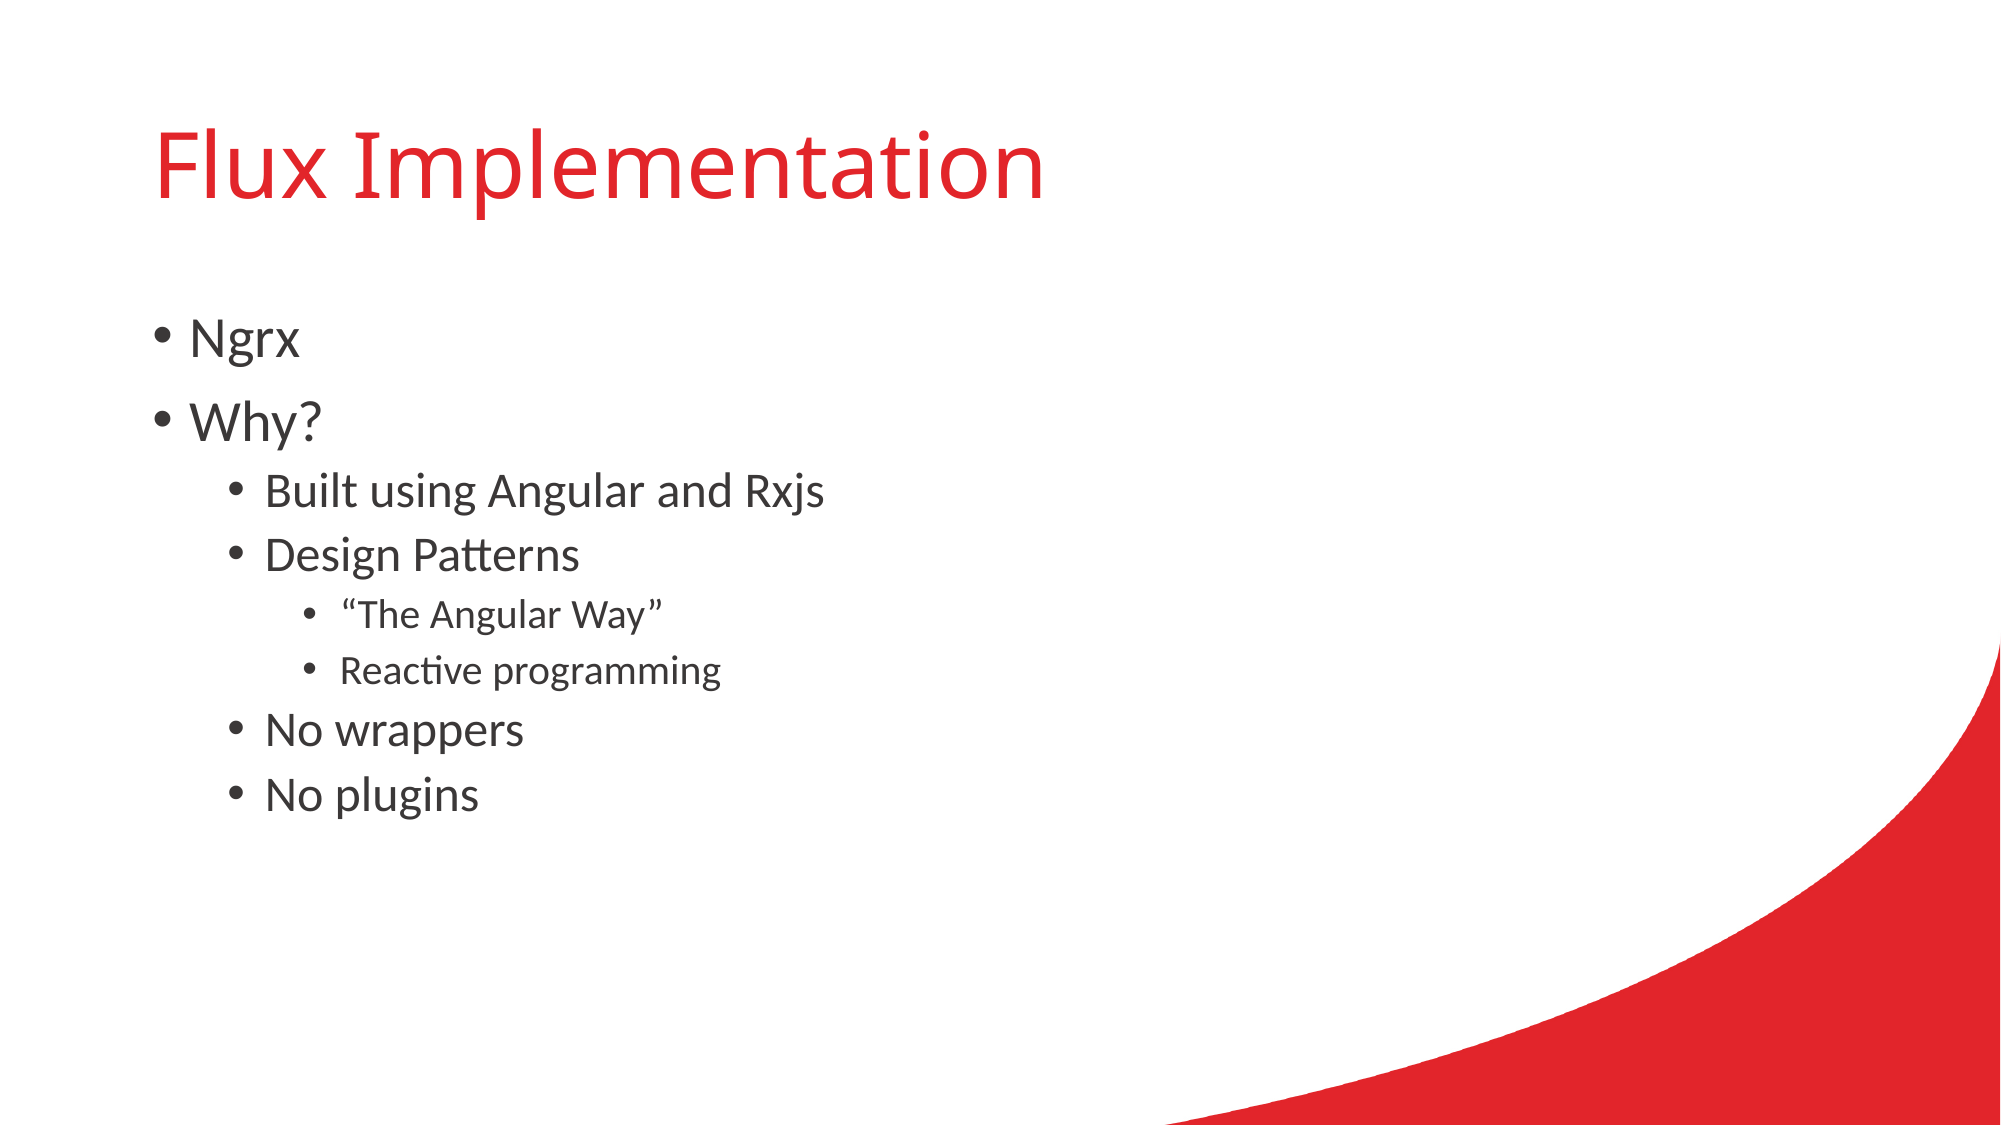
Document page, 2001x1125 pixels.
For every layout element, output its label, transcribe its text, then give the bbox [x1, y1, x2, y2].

list Ngrx Why? Built using Angular and Rxjs Design Patterns “The Angular Way” Reactive programming No wrappers No plugins [137, 299, 1863, 1014]
title Flux Implementation [137, 59, 1863, 278]
picture [0, 0, 2001, 1125]
